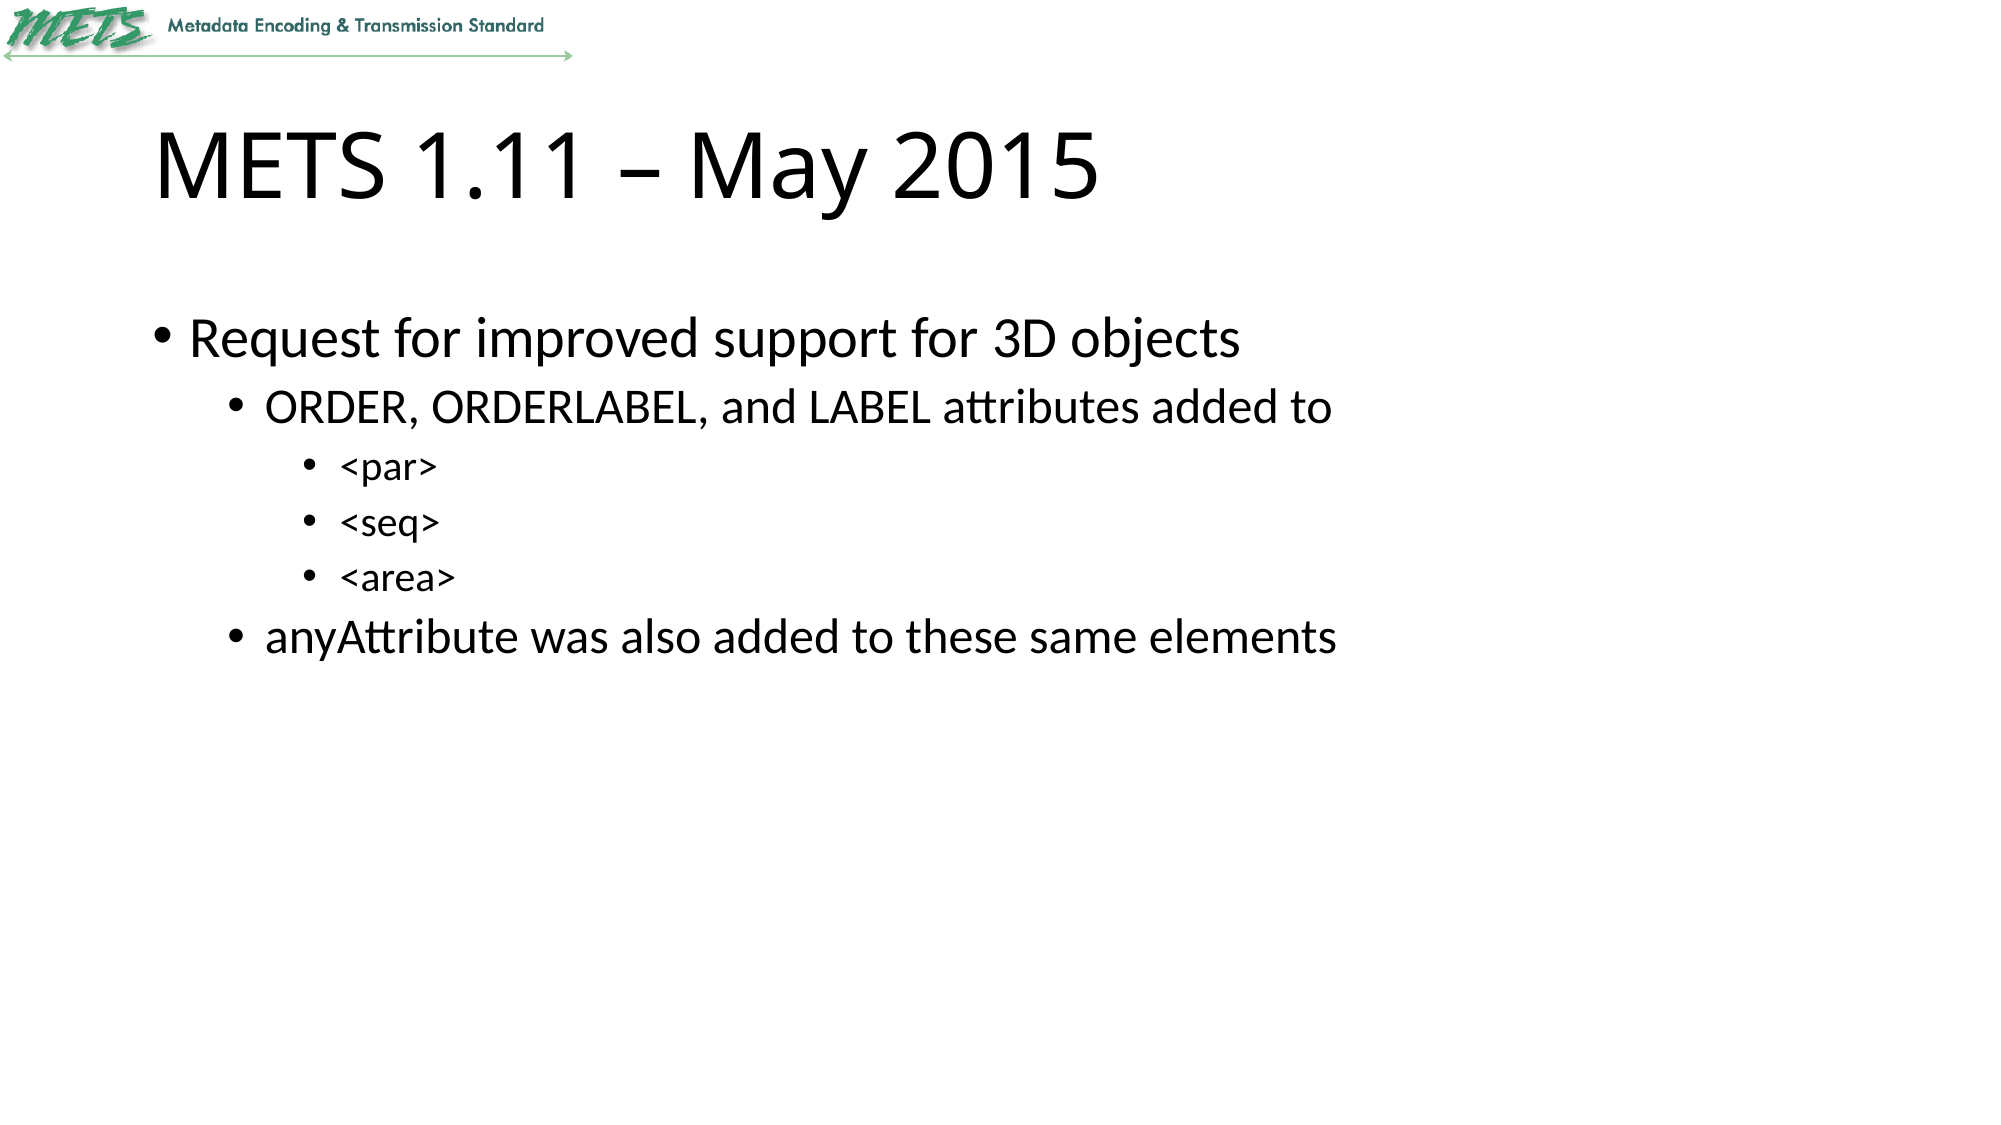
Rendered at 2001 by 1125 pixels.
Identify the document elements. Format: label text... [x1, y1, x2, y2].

title METS 1.11 – May 2015 [137, 59, 1863, 278]
list Request for improved support for 3D objects ORDER, ORDERLABEL, and LABEL attributes added to <par> <seq> <area> anyAttribute was also added to these same elements [137, 299, 1863, 1014]
